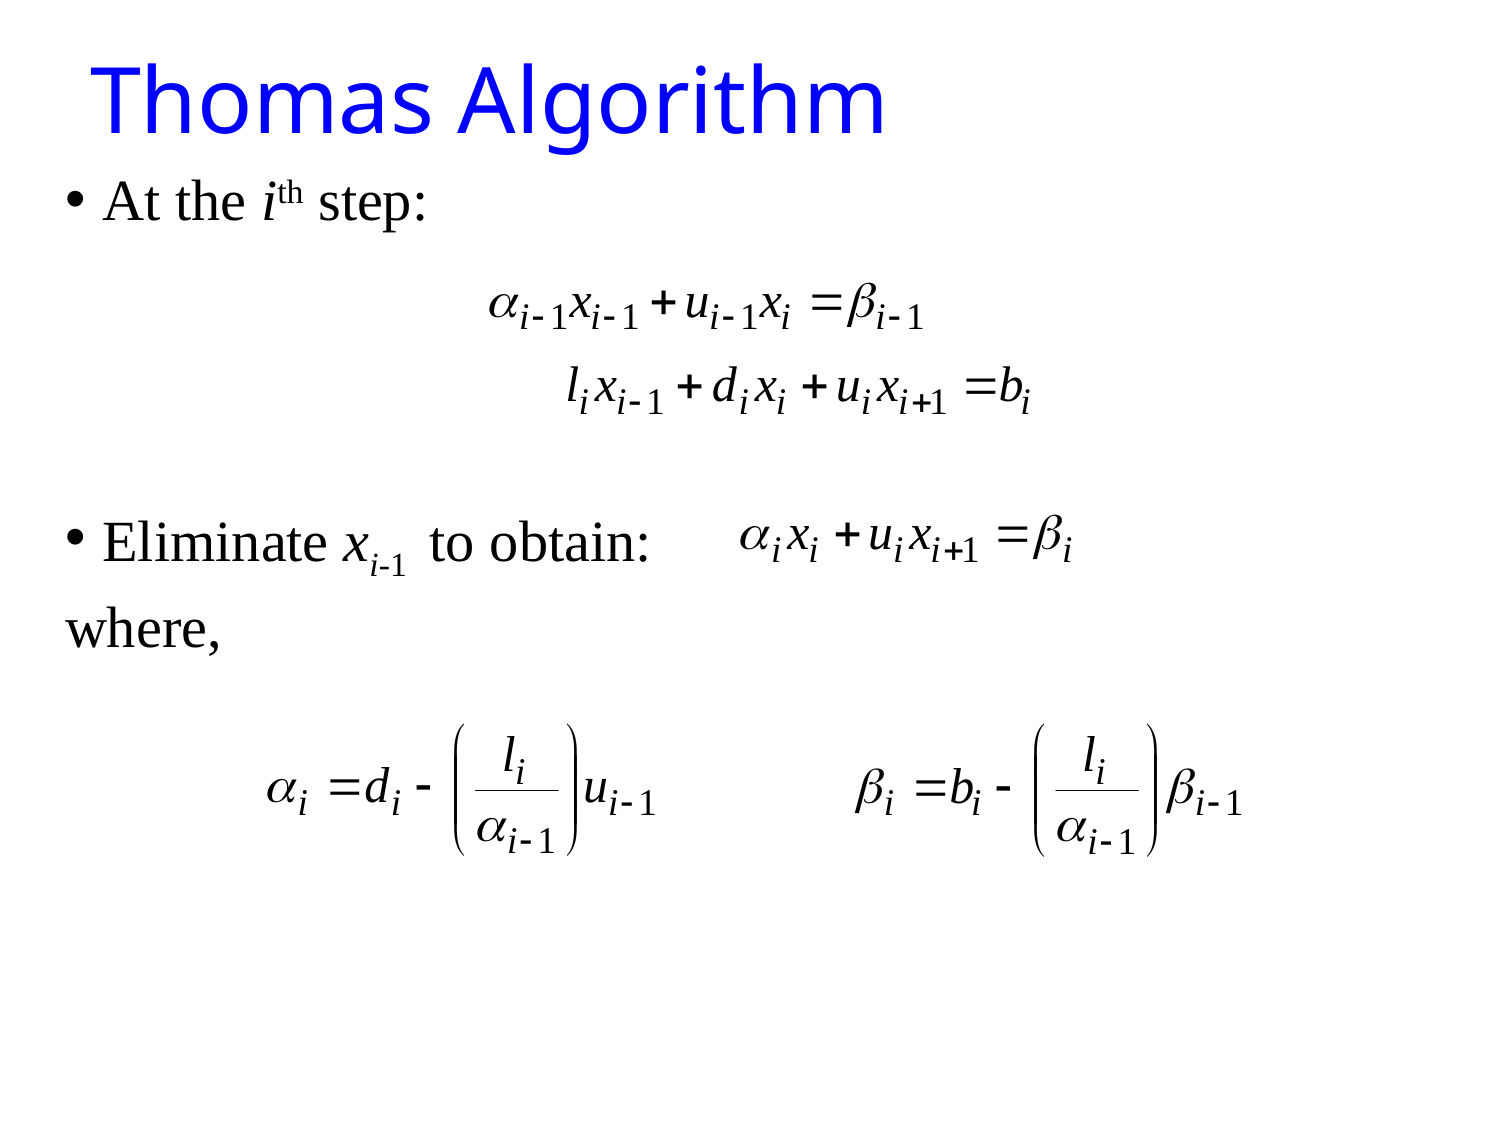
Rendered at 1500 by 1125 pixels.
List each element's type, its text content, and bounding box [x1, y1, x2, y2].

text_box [850, 719, 1244, 863]
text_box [737, 506, 1077, 569]
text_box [263, 718, 657, 862]
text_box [563, 358, 1037, 421]
list At the ith step: Eliminate xi-1 to obtain: where, [50, 162, 1438, 1075]
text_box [485, 273, 926, 336]
title Thomas Algorithm [75, 45, 1413, 162]
